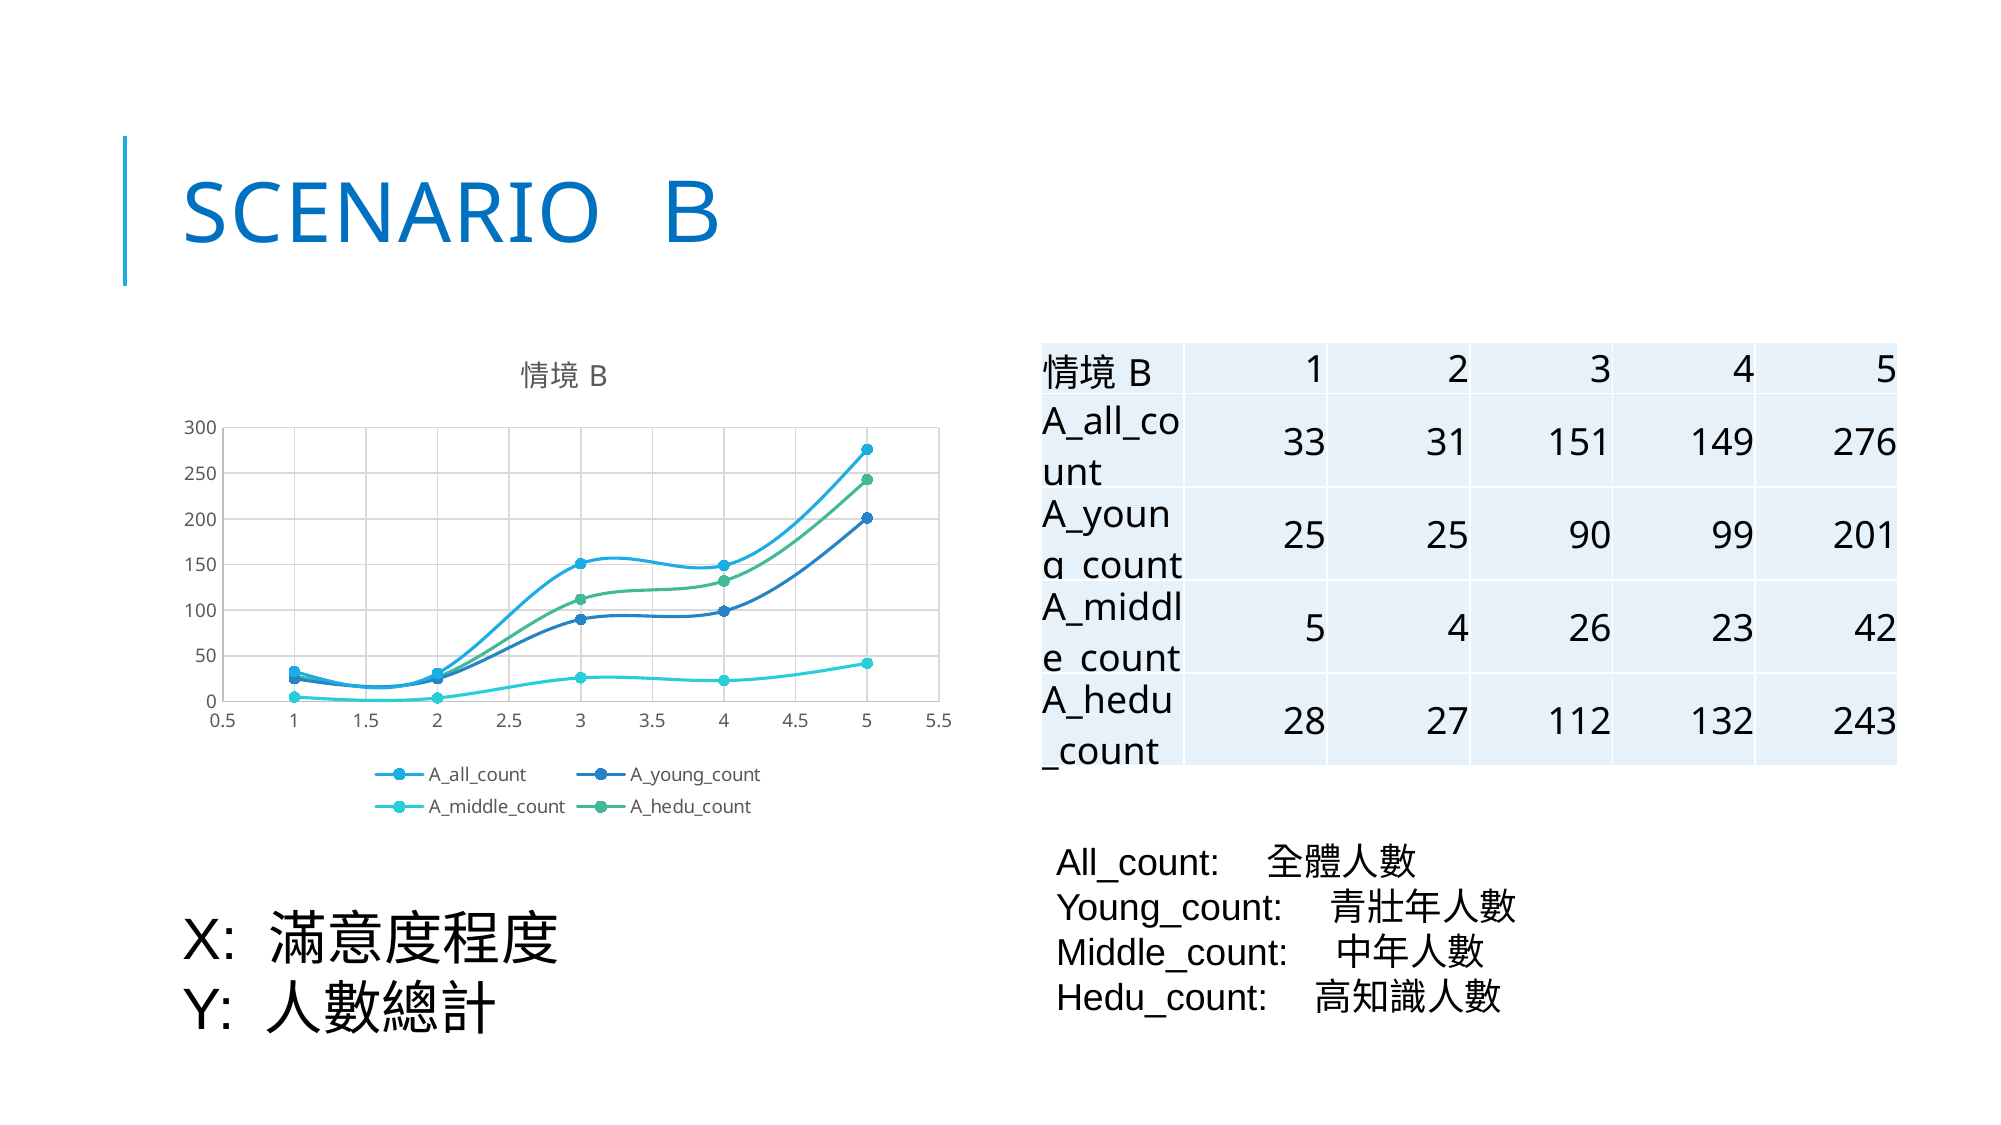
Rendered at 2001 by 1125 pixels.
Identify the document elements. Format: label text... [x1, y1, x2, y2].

table_cell A_all_count [1042, 394, 1183, 486]
table_cell 276 [1756, 394, 1897, 486]
table_cell 4 [1328, 581, 1469, 672]
table_cell 25 [1328, 488, 1469, 579]
table_cell 201 [1756, 488, 1897, 579]
table_cell 112 [1471, 674, 1612, 765]
table_cell 90 [1471, 488, 1612, 579]
table_header 2 [1328, 343, 1469, 393]
table_cell 243 [1756, 674, 1897, 765]
table_cell 149 [1613, 394, 1754, 486]
table_cell 42 [1756, 581, 1897, 672]
table_cell 25 [1185, 488, 1326, 579]
table_cell 99 [1613, 488, 1754, 579]
table_cell A_hedu_count [1042, 674, 1183, 765]
table_cell 5 [1185, 581, 1326, 672]
table_cell A_middle_count [1042, 581, 1183, 672]
table_cell 132 [1613, 674, 1754, 765]
text_box X: 滿意度程度 Y: 人數總計 [168, 893, 788, 1049]
table_cell 33 [1185, 394, 1326, 486]
table_header 5 [1756, 343, 1897, 393]
table_header 1 [1185, 343, 1326, 393]
table_cell 28 [1185, 674, 1326, 765]
table_cell 31 [1328, 394, 1469, 486]
title Scenario Ｂ [168, 96, 1763, 342]
table_header 3 [1471, 343, 1612, 393]
table_cell 26 [1471, 581, 1612, 672]
table_cell 27 [1328, 674, 1469, 765]
table_cell 23 [1613, 581, 1754, 672]
table_cell A_young_count [1042, 488, 1183, 579]
chart [167, 324, 969, 827]
table_header 情境B [1042, 343, 1183, 393]
text_box All_count: 全體人數 Young_count: 青壯年人數 Middle_count: 中年人數 Hedu_count: 高知識人數 [1041, 830, 1832, 1026]
table_cell 151 [1471, 394, 1612, 486]
table_header 4 [1613, 343, 1754, 393]
